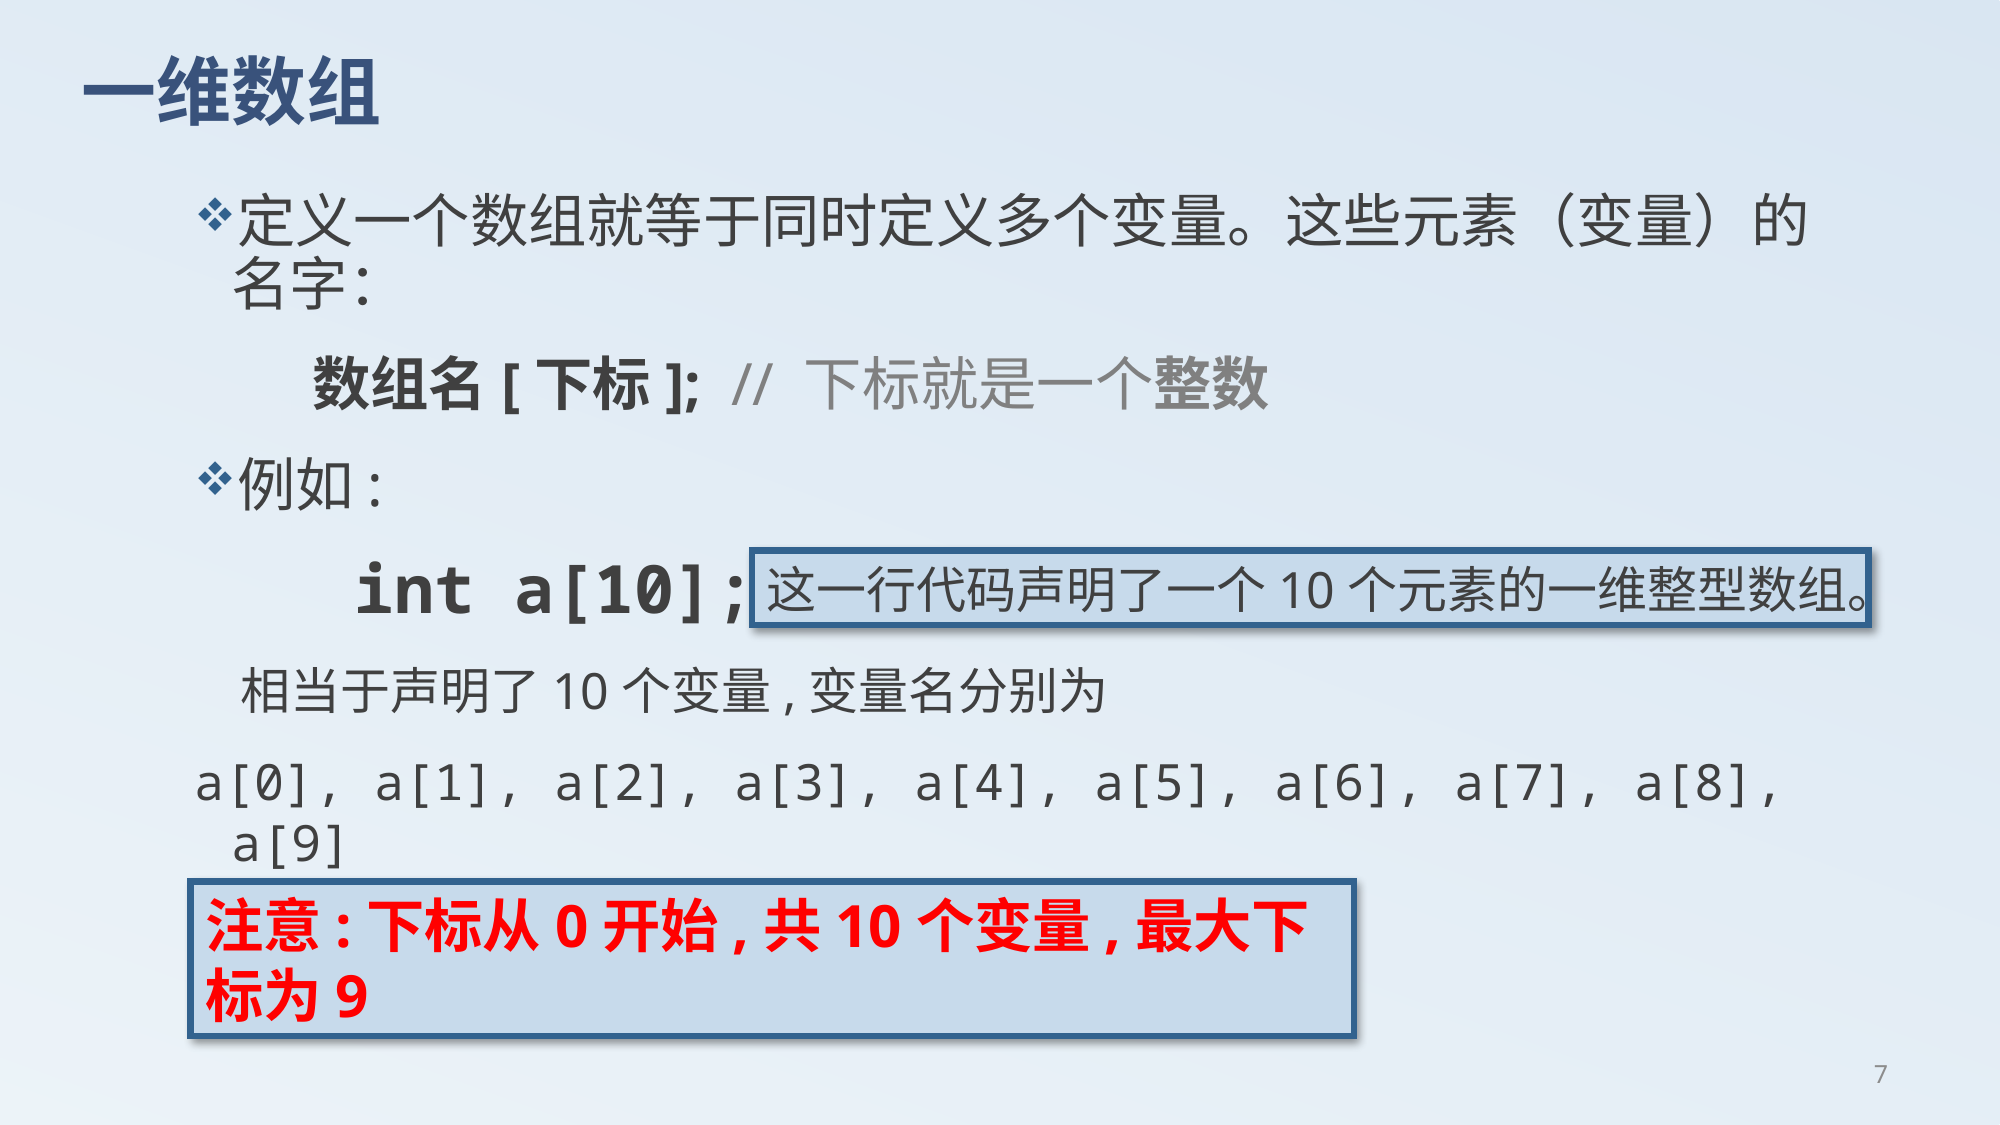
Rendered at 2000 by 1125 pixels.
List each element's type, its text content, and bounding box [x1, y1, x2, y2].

text_box 这一行代码声明了一个10个元素的一维整型数组。 [751, 550, 1869, 626]
text_box 定义一个数组就等于同时定义多个变量。这些元素（变量）的名字： 数组名[下标]; // 下标就是一个整数 例如: int a[10]; 相当于声明了10个变量,变量名分别为 a[0], a[1], a[2], a[3], a[4], a[5], a[6], a[7], a[8], a[9] [179, 184, 1869, 1024]
title 一维数组 [66, 54, 1867, 197]
text_box 注意:下标从0开始,共10个变量,最大下标为9 [190, 881, 1355, 1037]
